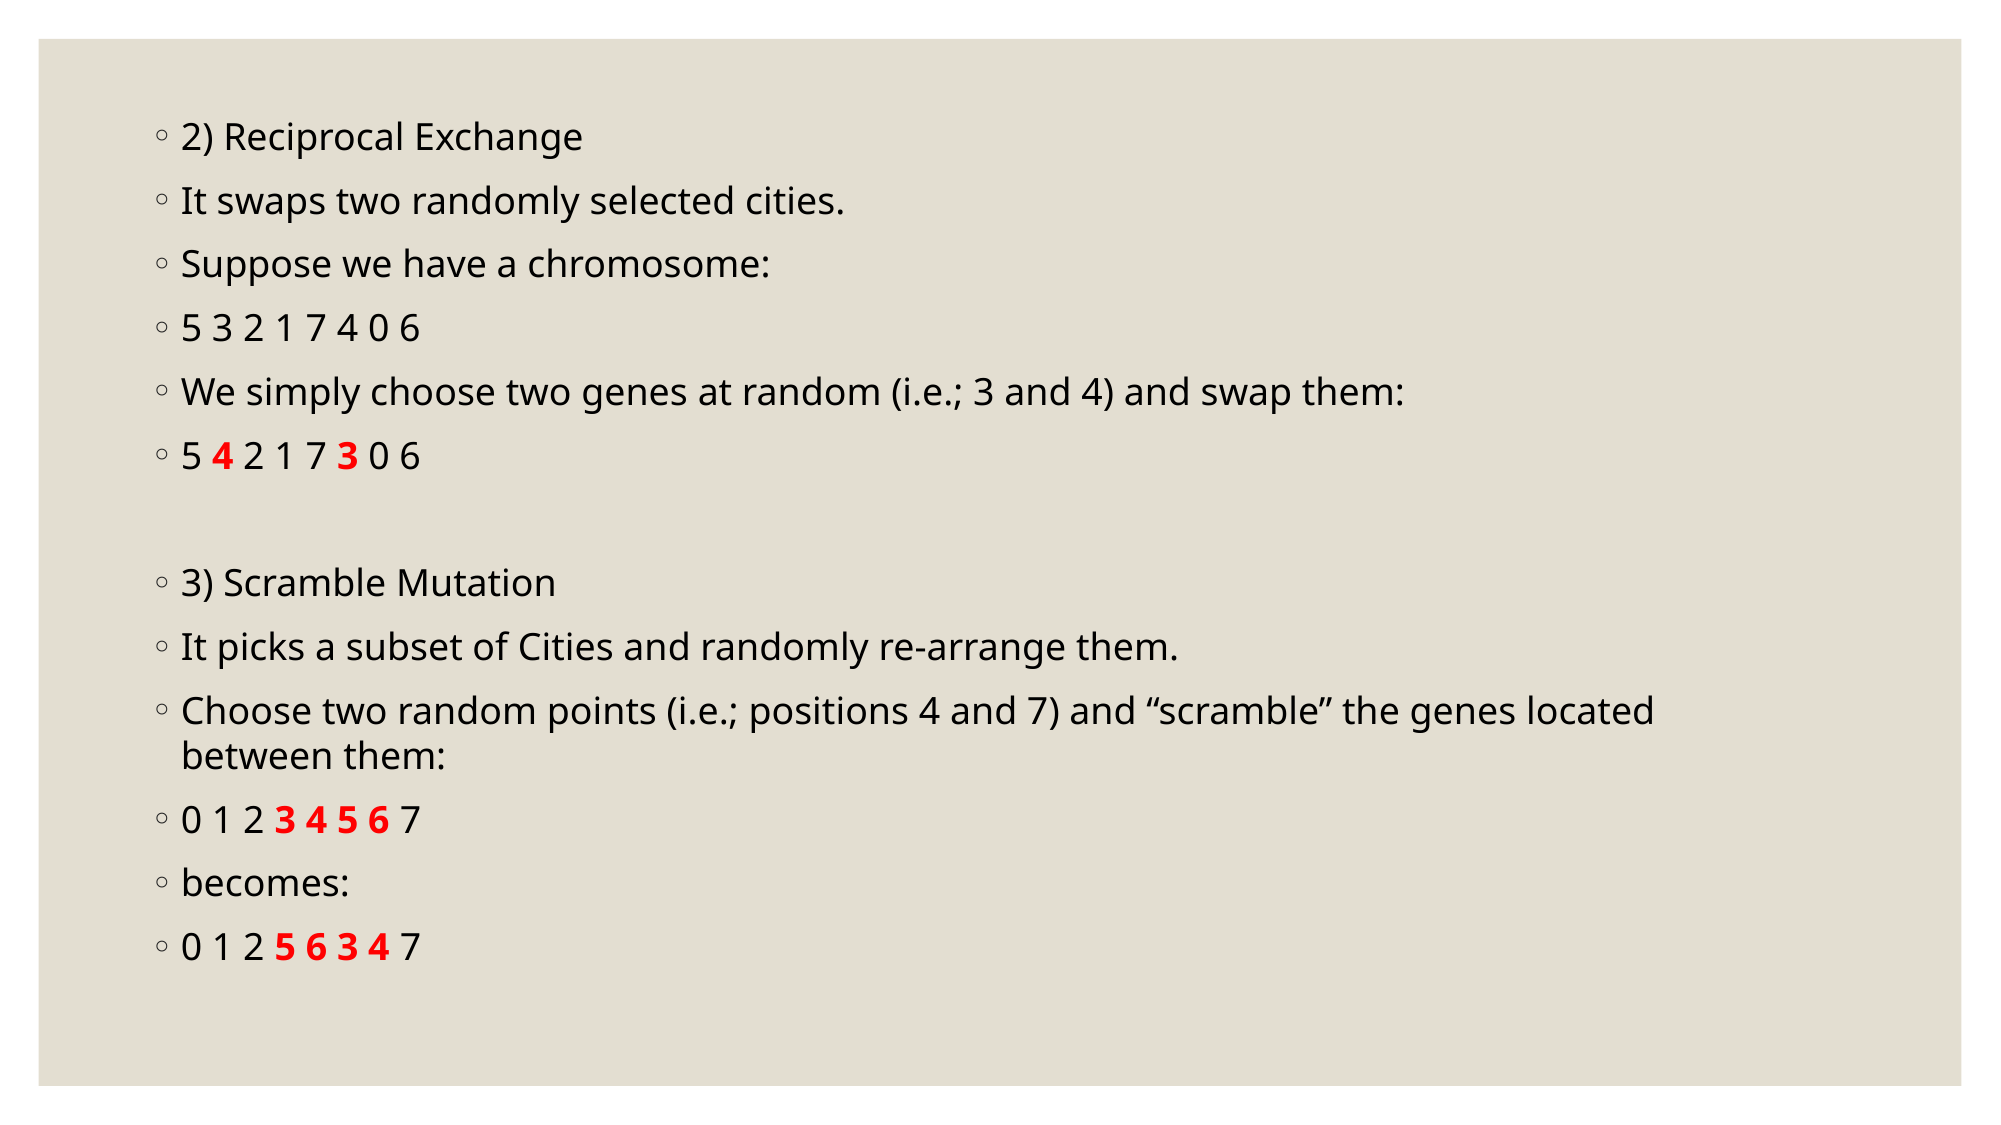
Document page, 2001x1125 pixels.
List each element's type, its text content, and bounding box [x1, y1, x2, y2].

list 2) Reciprocal Exchange It swaps two randomly selected cities. Suppose we have a chromosome: 5 3 2 1 7 4 0 6 We simply choose two genes at random (i.e.; 3 and 4) and swap them: 5 4 2 1 7 3 0 6 3) Scramble Mutation It picks a subset of Cities and randomly re-arrange them. Choose two random points (i.e.; positions 4 and 7) and “scramble” the genes located between them: 0 1 2 3 4 5 6 7 becomes: 0 1 2 5 6 3 4 7 [135, 105, 1828, 1036]
